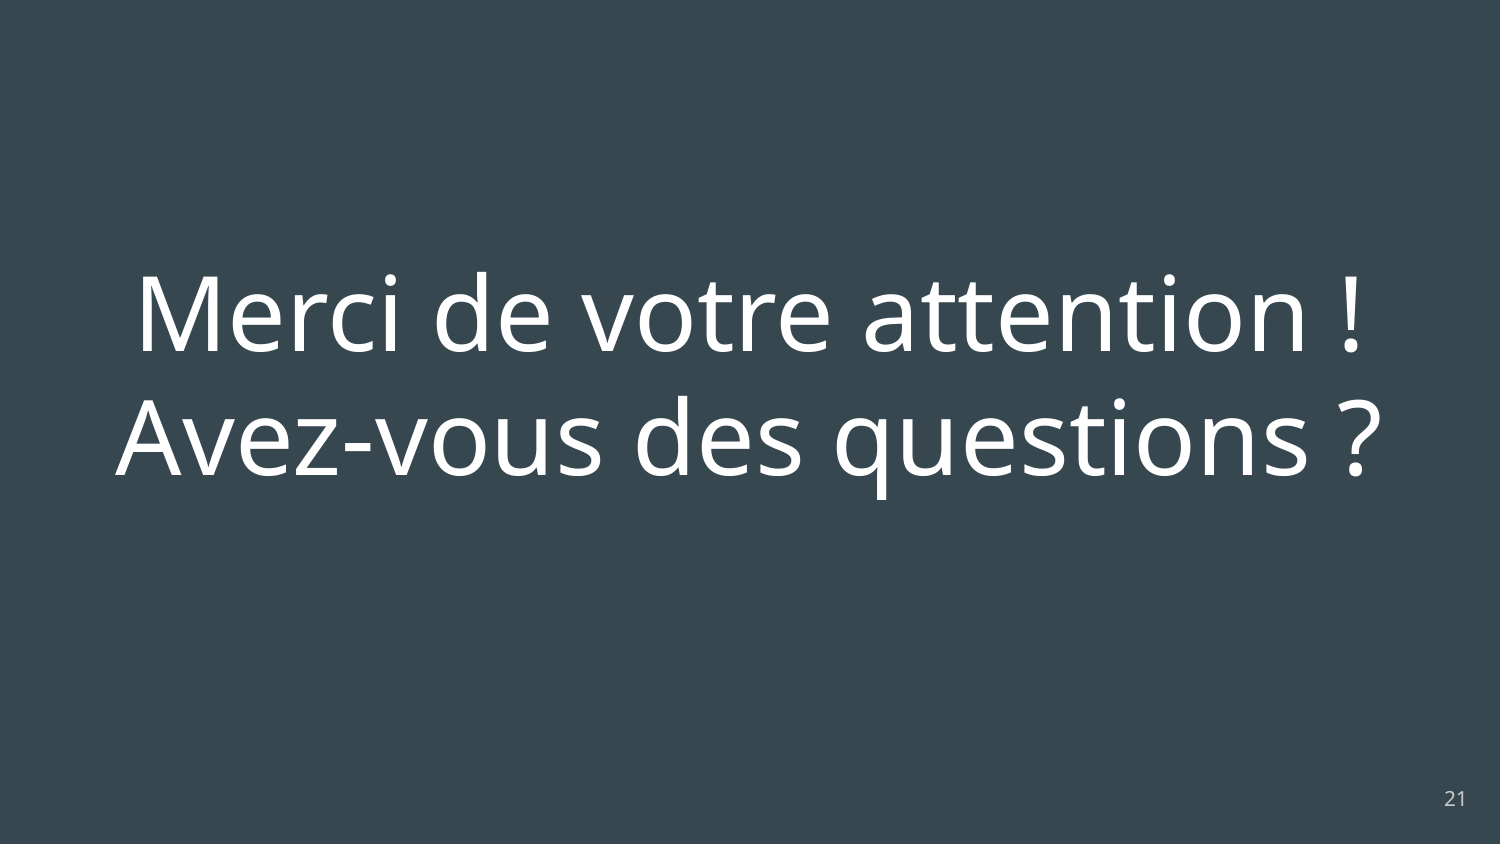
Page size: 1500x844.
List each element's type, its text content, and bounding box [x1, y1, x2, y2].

title Merci de votre attention ! Avez-vous des questions ? [51, 231, 1449, 326]
slide_number ‹#› [1392, 767, 1483, 833]
